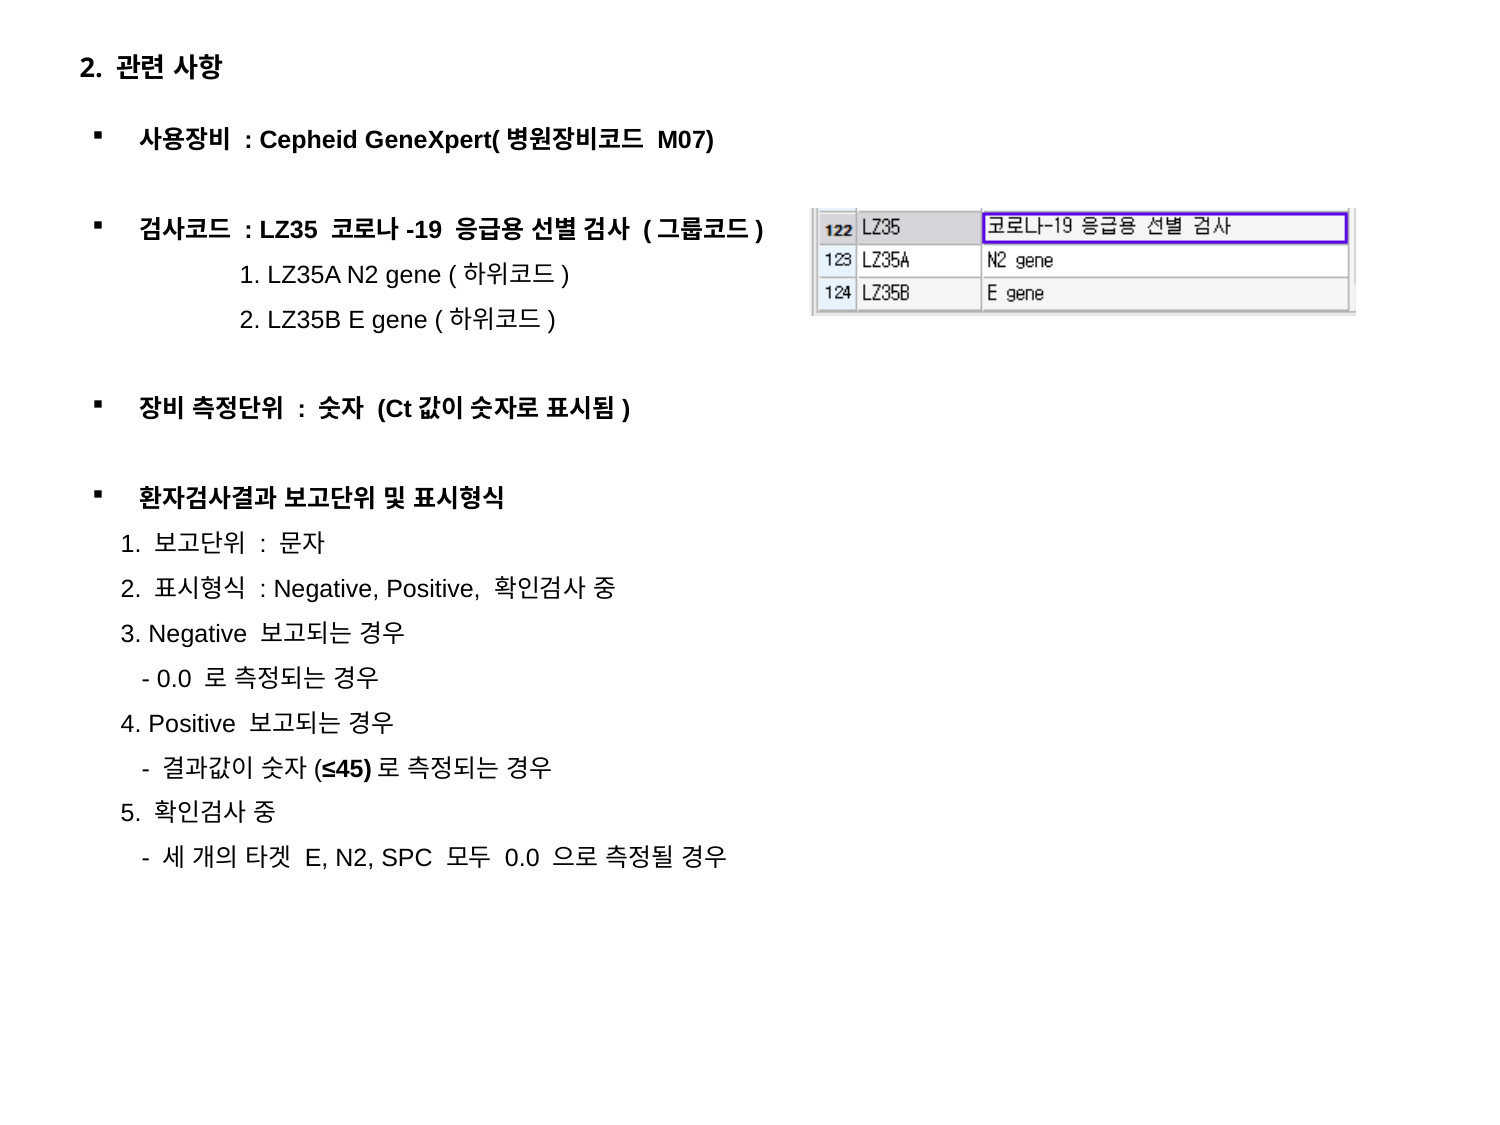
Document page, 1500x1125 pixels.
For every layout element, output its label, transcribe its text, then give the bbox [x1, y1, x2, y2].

text_box 2. 관련 사항 [64, 42, 951, 90]
text_box 사용장비 : Cepheid GeneXpert(병원장비코드 M07) 검사코드 : LZ35 코로나-19 응급용 선별 검사 (그룹코드) 1. LZ35A N2 gene (하위코드) 2. LZ35B E gene (하위코드) 장비 측정단위 : 숫자 (Ct값이 숫자로 표시됨) 환자검사결과 보고단위 및 표시형식 1. 보고단위 : 문자 2. 표시형식 : Negative, Positive, 확인검사 중 3. Negative 보고되는 경우 - 0.0 로 측정되는 경우 4. Positive 보고되는 경우 - 결과값이 숫자(≤45)로 측정되는 경우 5. 확인검사 중 - 세 개의 타겟 E, N2, SPC 모두 0.0 으로 측정될 경우 [77, 101, 1437, 924]
picture [808, 207, 1357, 317]
